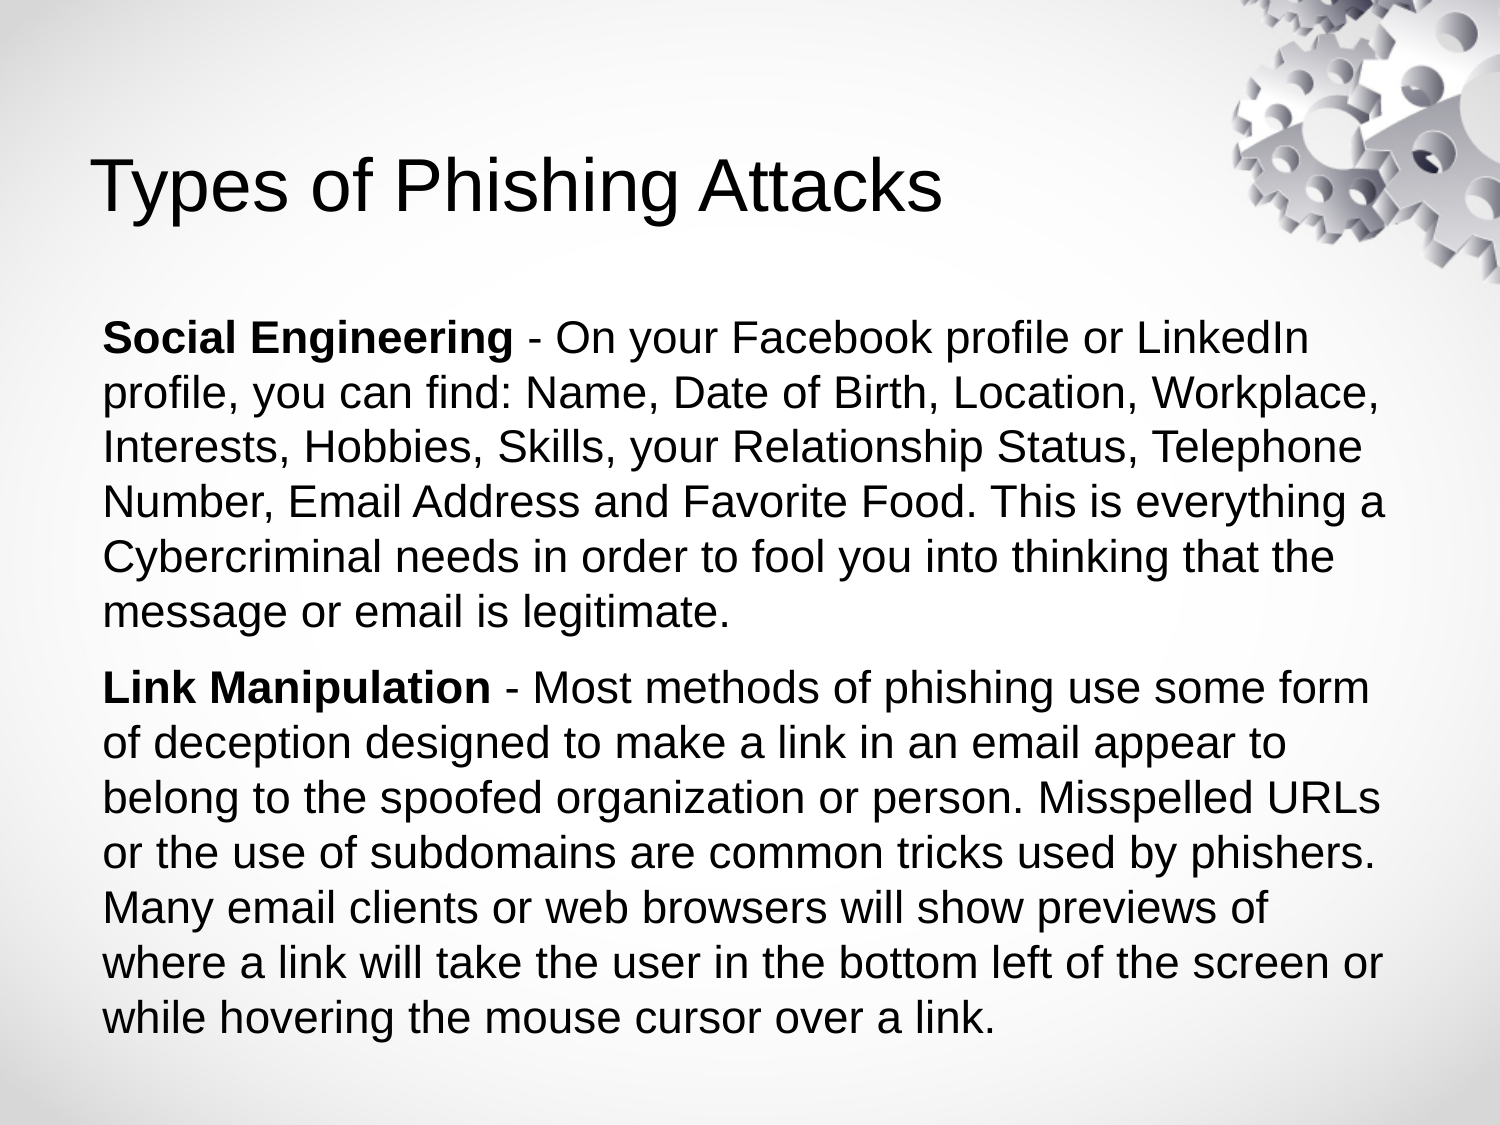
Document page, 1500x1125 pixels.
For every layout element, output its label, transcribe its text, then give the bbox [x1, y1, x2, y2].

picture [0, 0, 1500, 1125]
title Types of Phishing Attacks [74, 87, 1426, 276]
text_box Link Manipulation - Most methods of phishing use some form of deception designed to make a link in an email appear to belong to the spoofed organization or person. Misspelled URLs or the use of subdomains are common tricks used by phishers. Many email clients or web browsers will show previews of where a link will take the user in the bottom left of the screen or while hovering the mouse cursor over a link. [87, 650, 1413, 1095]
list Social Engineering - On your Facebook profile or LinkedIn profile, you can find: Name, Date of Birth, Location, Workplace, Interests, Hobbies, Skills, your Relationship Status, Telephone Number, Email Address and Favorite Food. This is everything a Cybercriminal needs in order to fool you into thinking that the message or email is legitimate. [87, 299, 1413, 650]
